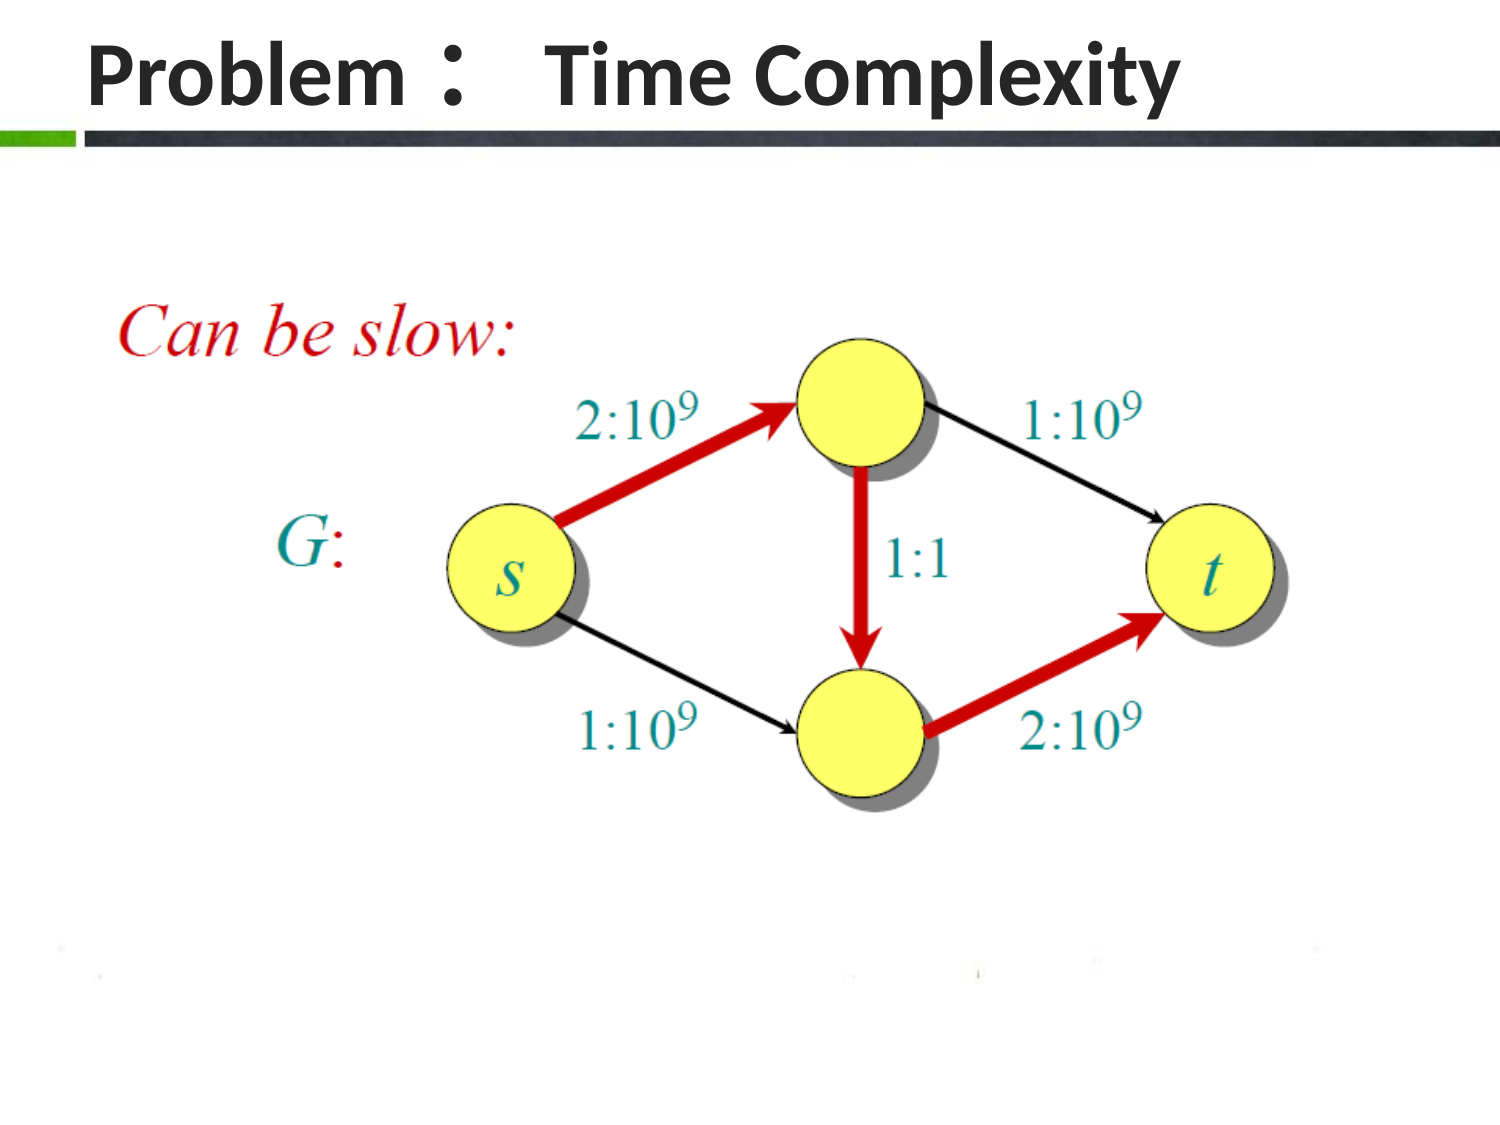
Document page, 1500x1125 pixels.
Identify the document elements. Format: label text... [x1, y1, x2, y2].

picture [0, 0, 1500, 1125]
title Problem：Time Complexity [71, 12, 1451, 126]
